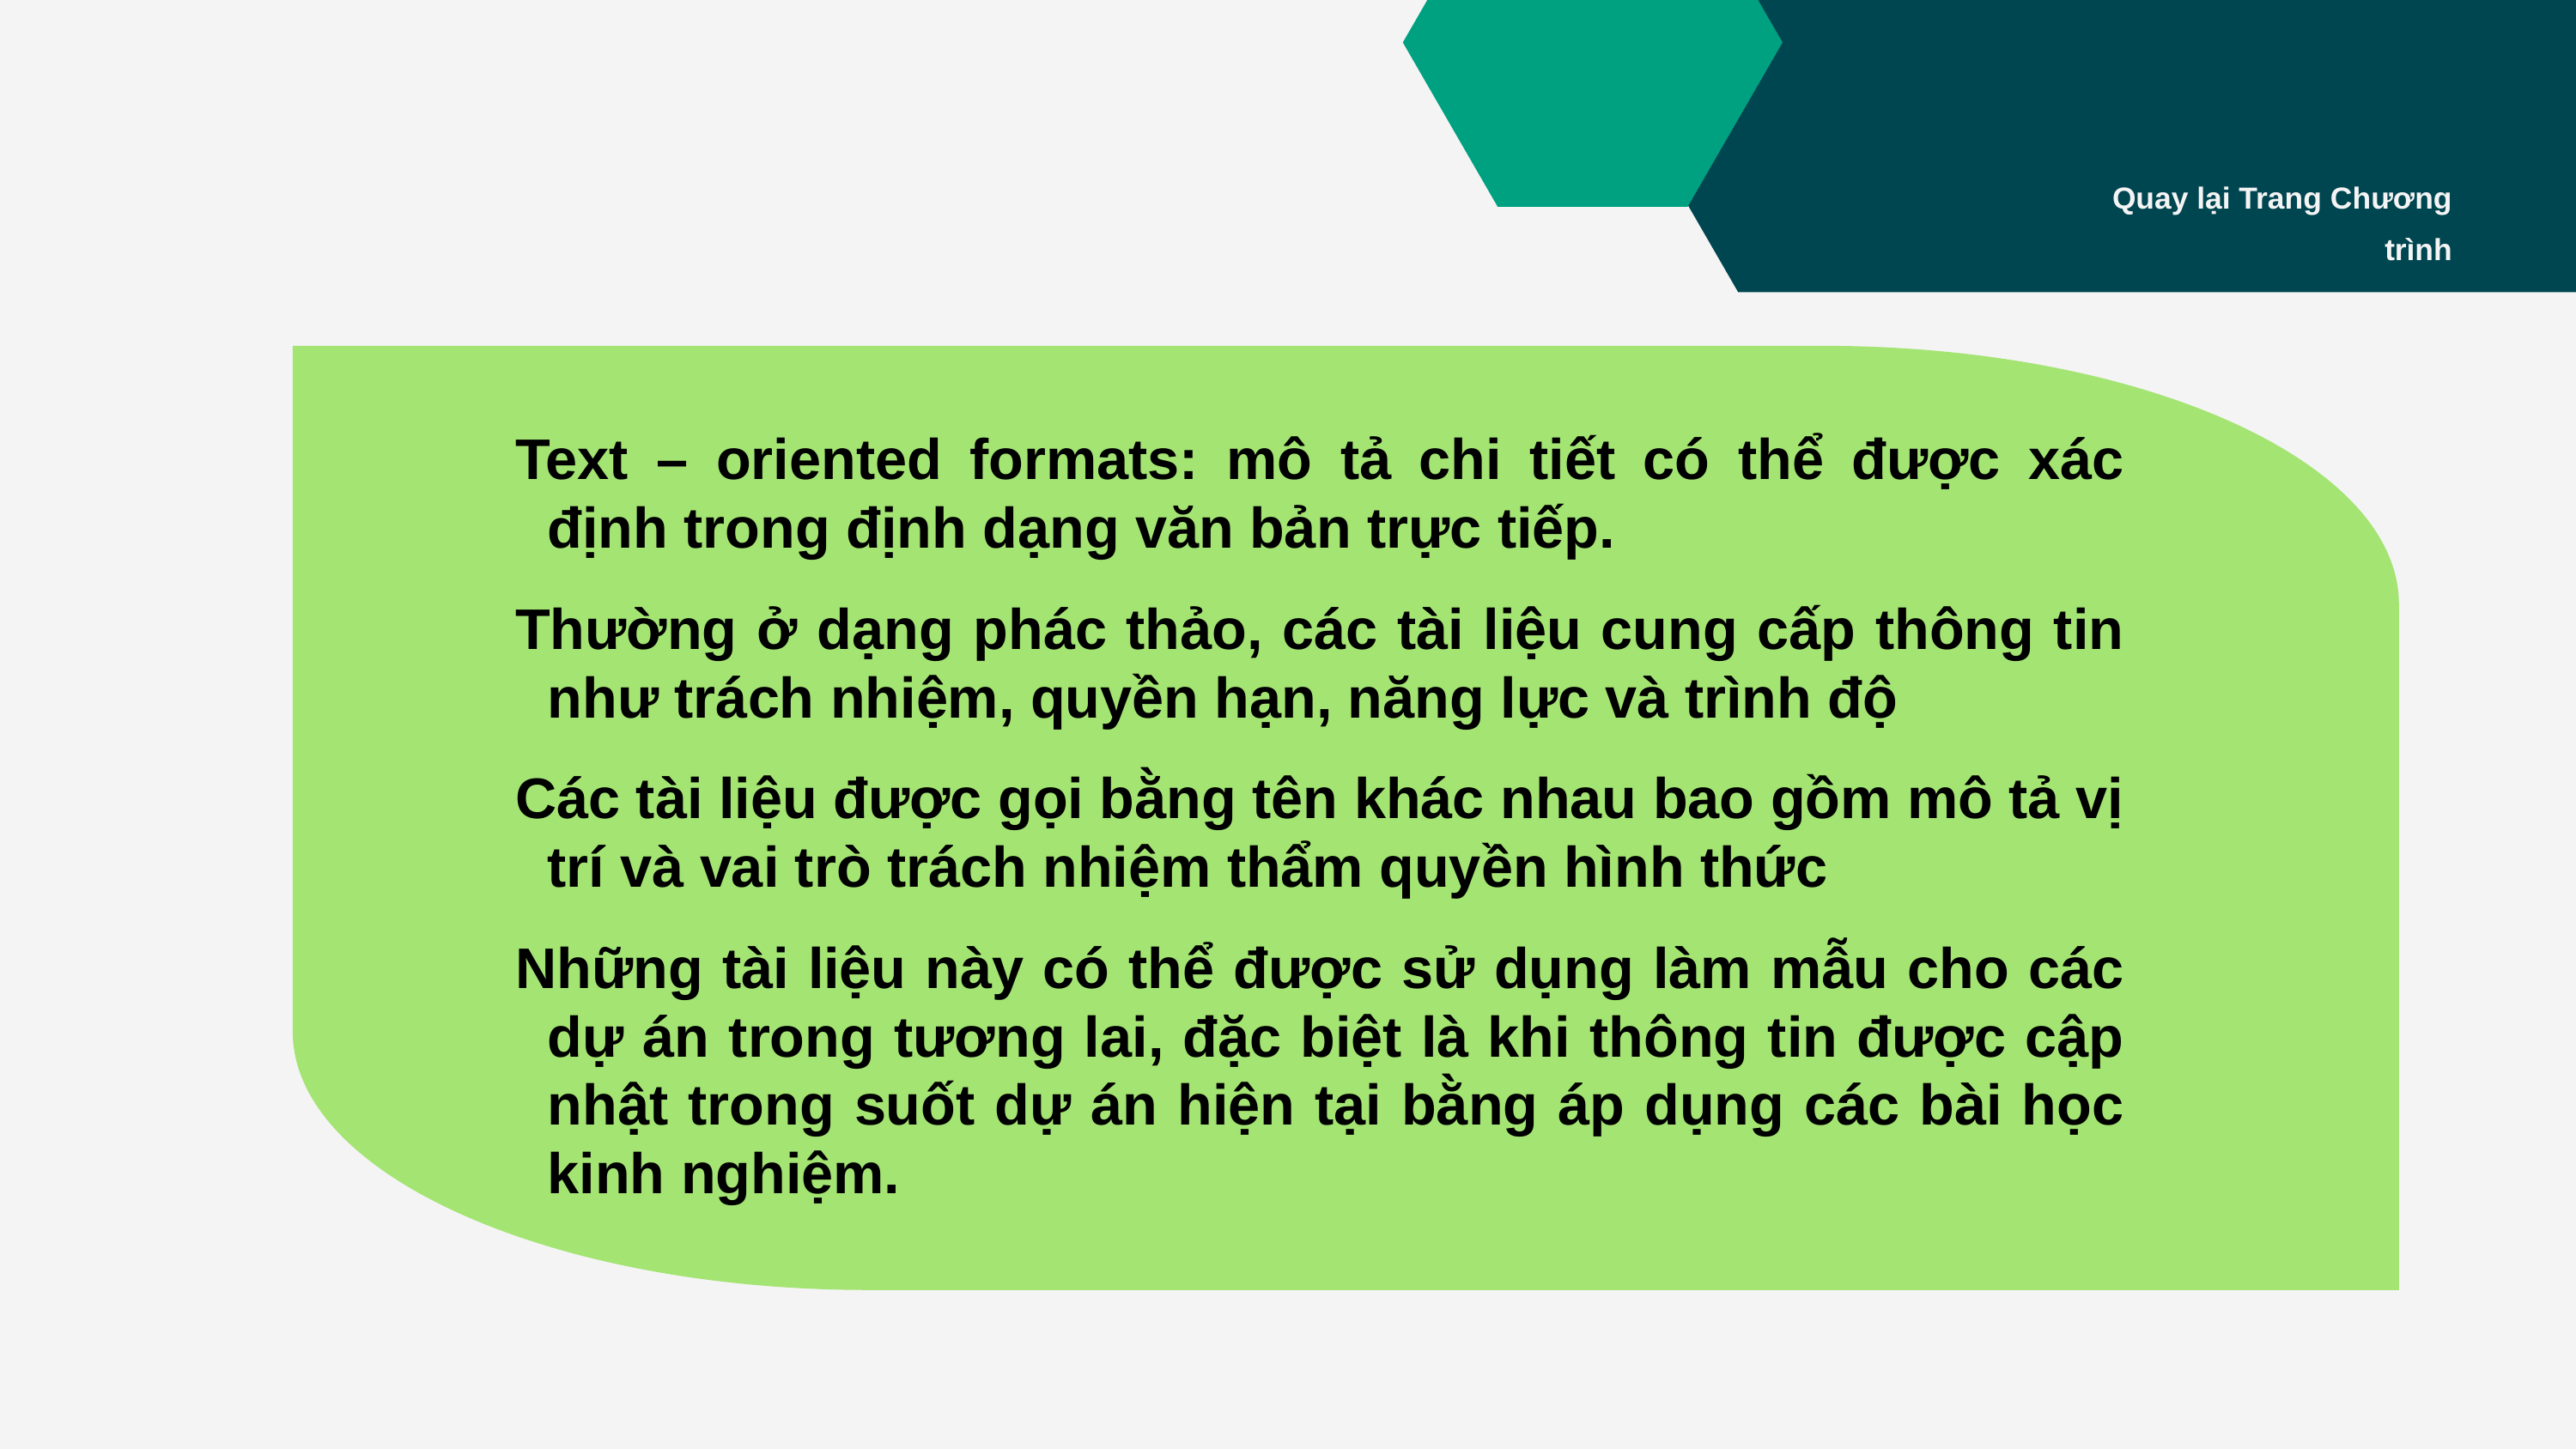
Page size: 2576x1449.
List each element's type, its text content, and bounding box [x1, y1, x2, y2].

text_box [1402, 0, 1783, 207]
text_box Text – oriented formats: mô tả chi tiết có thể được xác định trong định dạng văn bản trực tiếp. Thường ở dạng phác thảo, các tài liệu cung cấp thông tin như trách nhiệm, quyền hạn, năng lực và trình độ Các tài liệu được gọi bằng tên khác nhau bao gồm mô tả vị trí và vai trò trách nhiệm thẩm quyền hình thức Những tài liệu này có thể được sử dụng làm mẫu cho các dự án trong tương lai, đặc biệt là khi thông tin được cập nhật trong suốt dự án hiện tại bằng áp dụng các bài học kinh nghiệm. [438, 415, 2138, 1212]
text_box Quay lại Trang Chương trình [2038, 164, 2452, 267]
text_box [1688, 0, 2576, 293]
text_box [292, 345, 2399, 1290]
